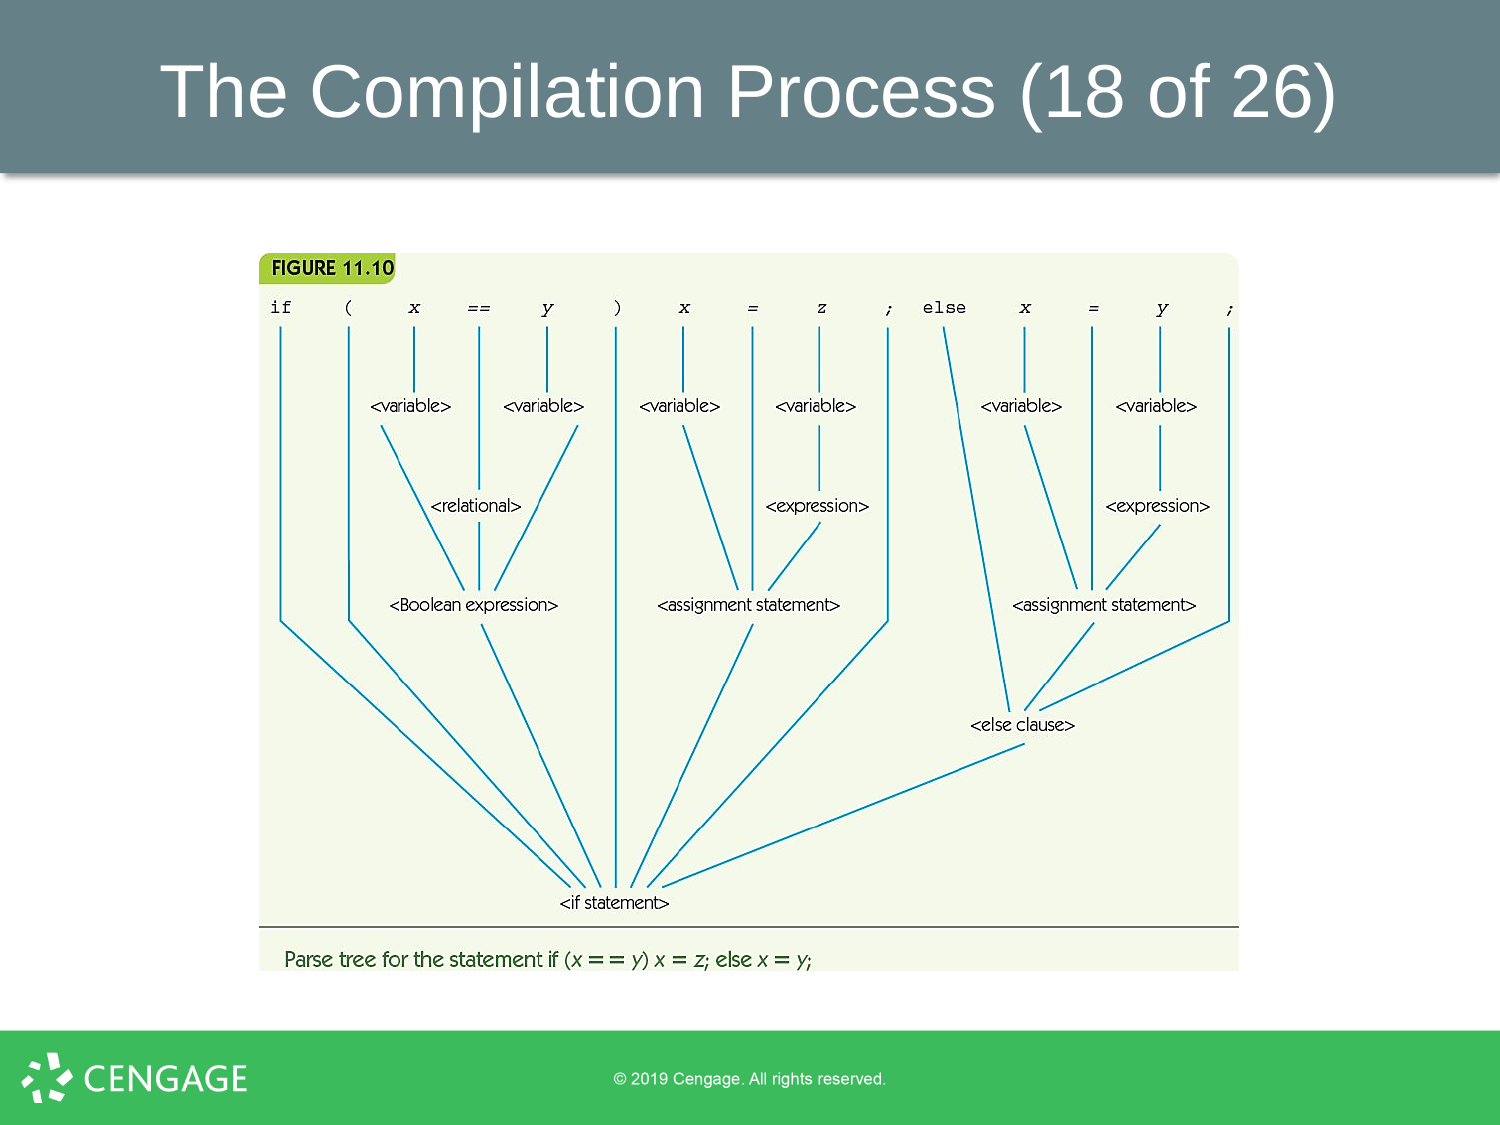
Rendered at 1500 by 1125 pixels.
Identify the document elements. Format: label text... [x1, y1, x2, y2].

title The Compilation Process (18 of 26) [0, 0, 1500, 174]
picture [0, 174, 1500, 1125]
